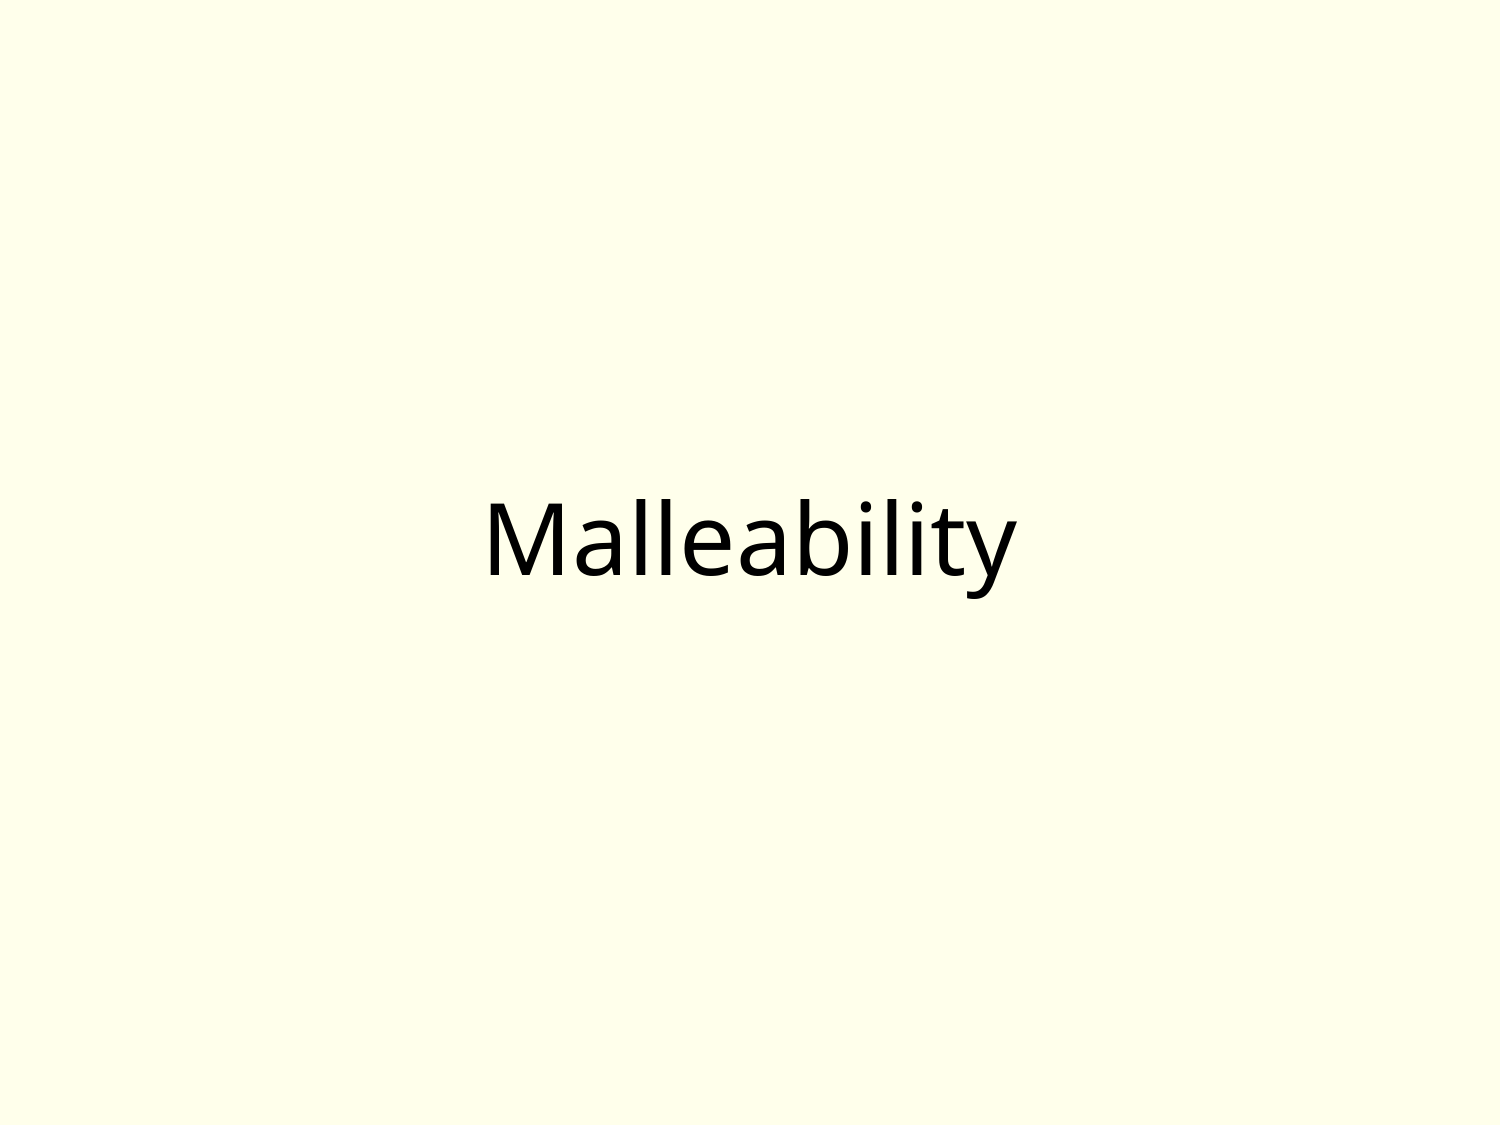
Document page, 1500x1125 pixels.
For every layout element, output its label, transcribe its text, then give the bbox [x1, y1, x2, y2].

title Malleability [103, 59, 1397, 1028]
